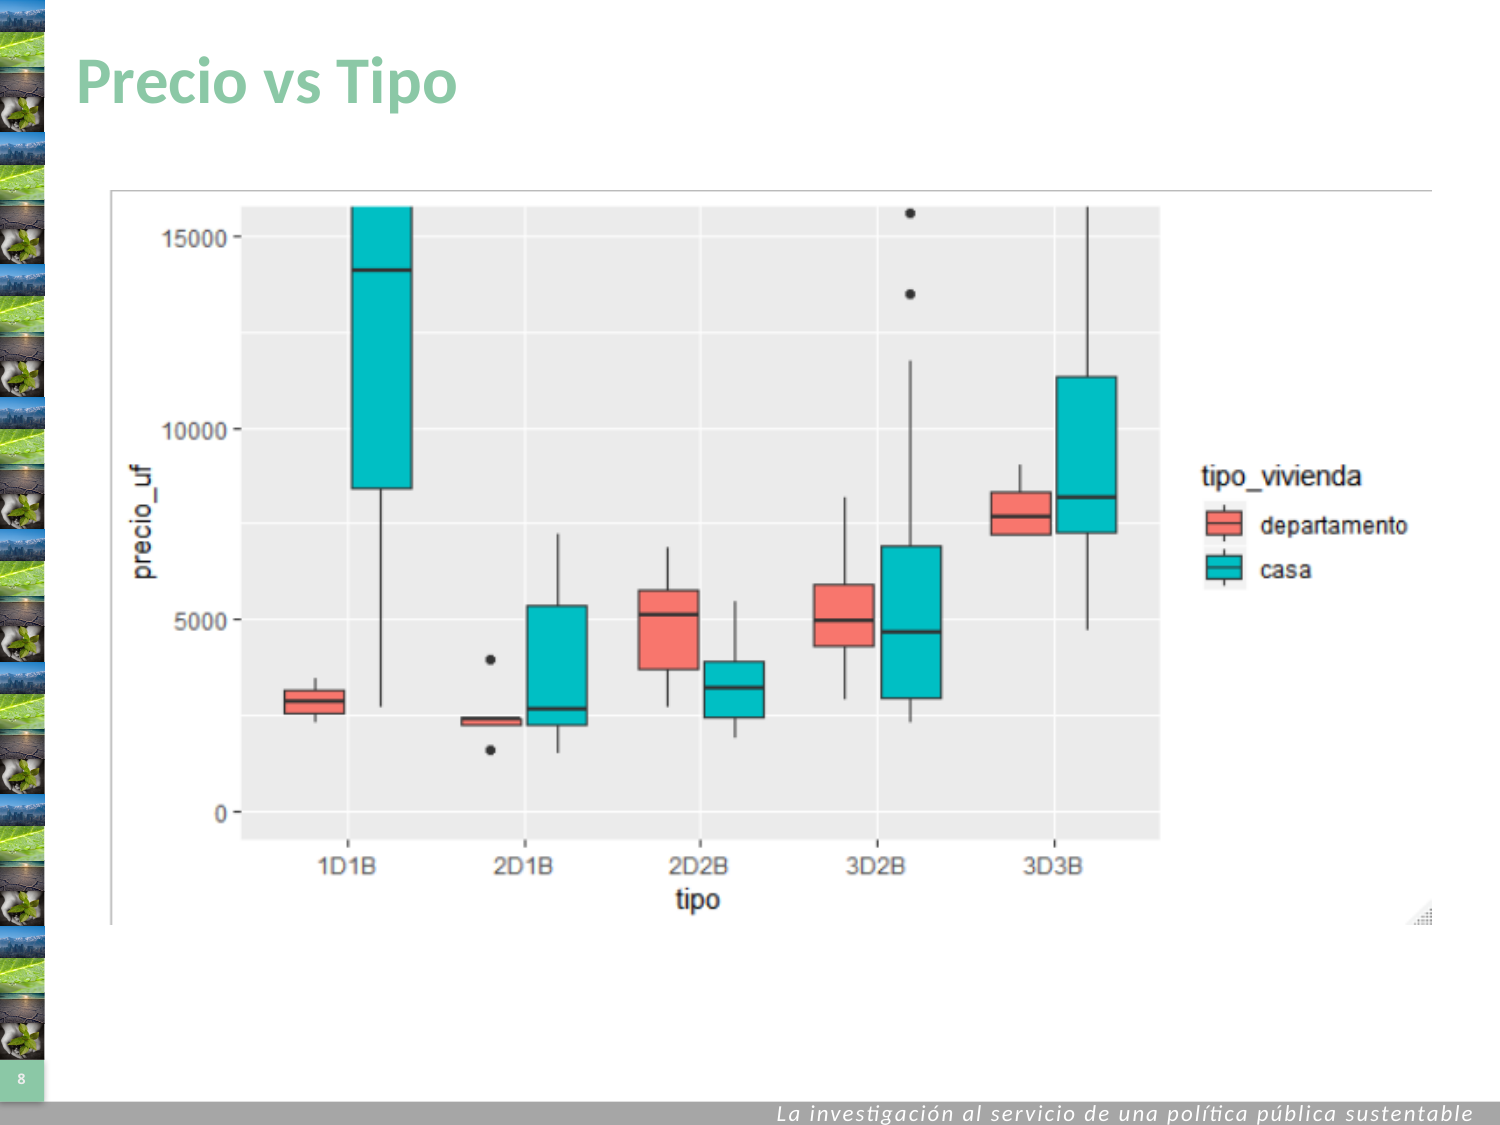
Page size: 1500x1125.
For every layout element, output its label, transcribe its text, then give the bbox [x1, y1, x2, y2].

picture [0, 0, 45, 1060]
picture [108, 189, 1433, 926]
title Precio vs Tipo [70, 7, 1471, 146]
